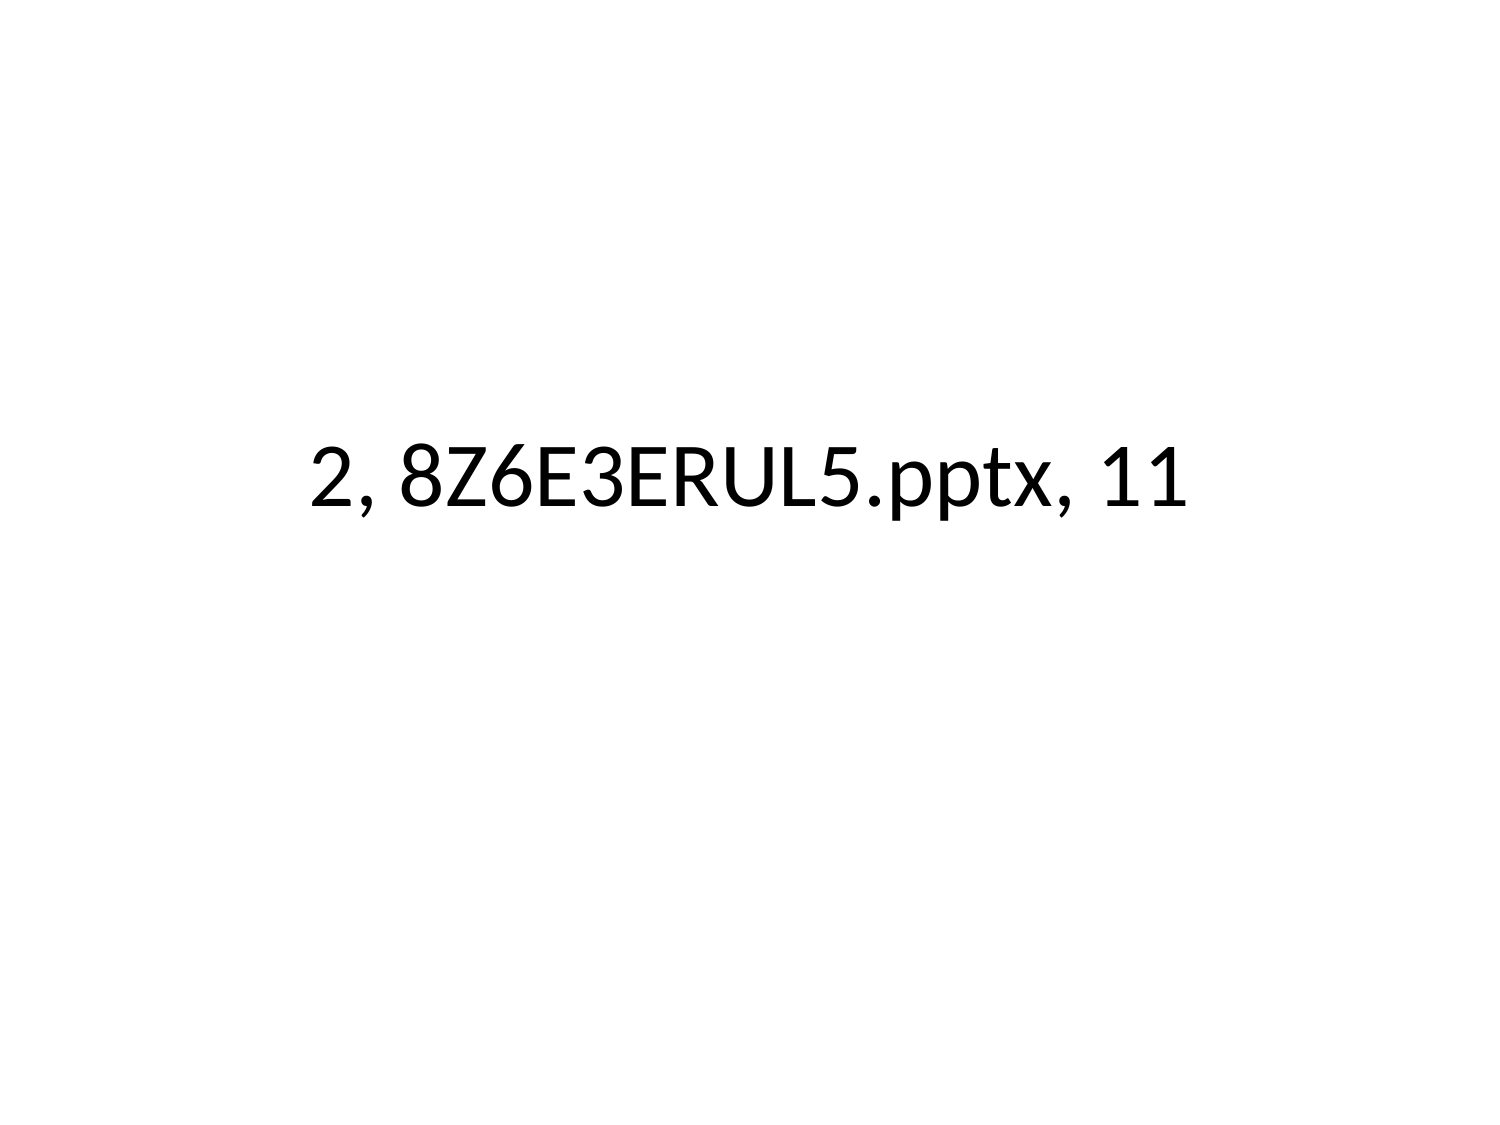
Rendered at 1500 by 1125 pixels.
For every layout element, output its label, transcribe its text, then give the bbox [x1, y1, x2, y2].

title 2, 8Z6E3ERUL5.pptx, 11 [112, 349, 1388, 591]
